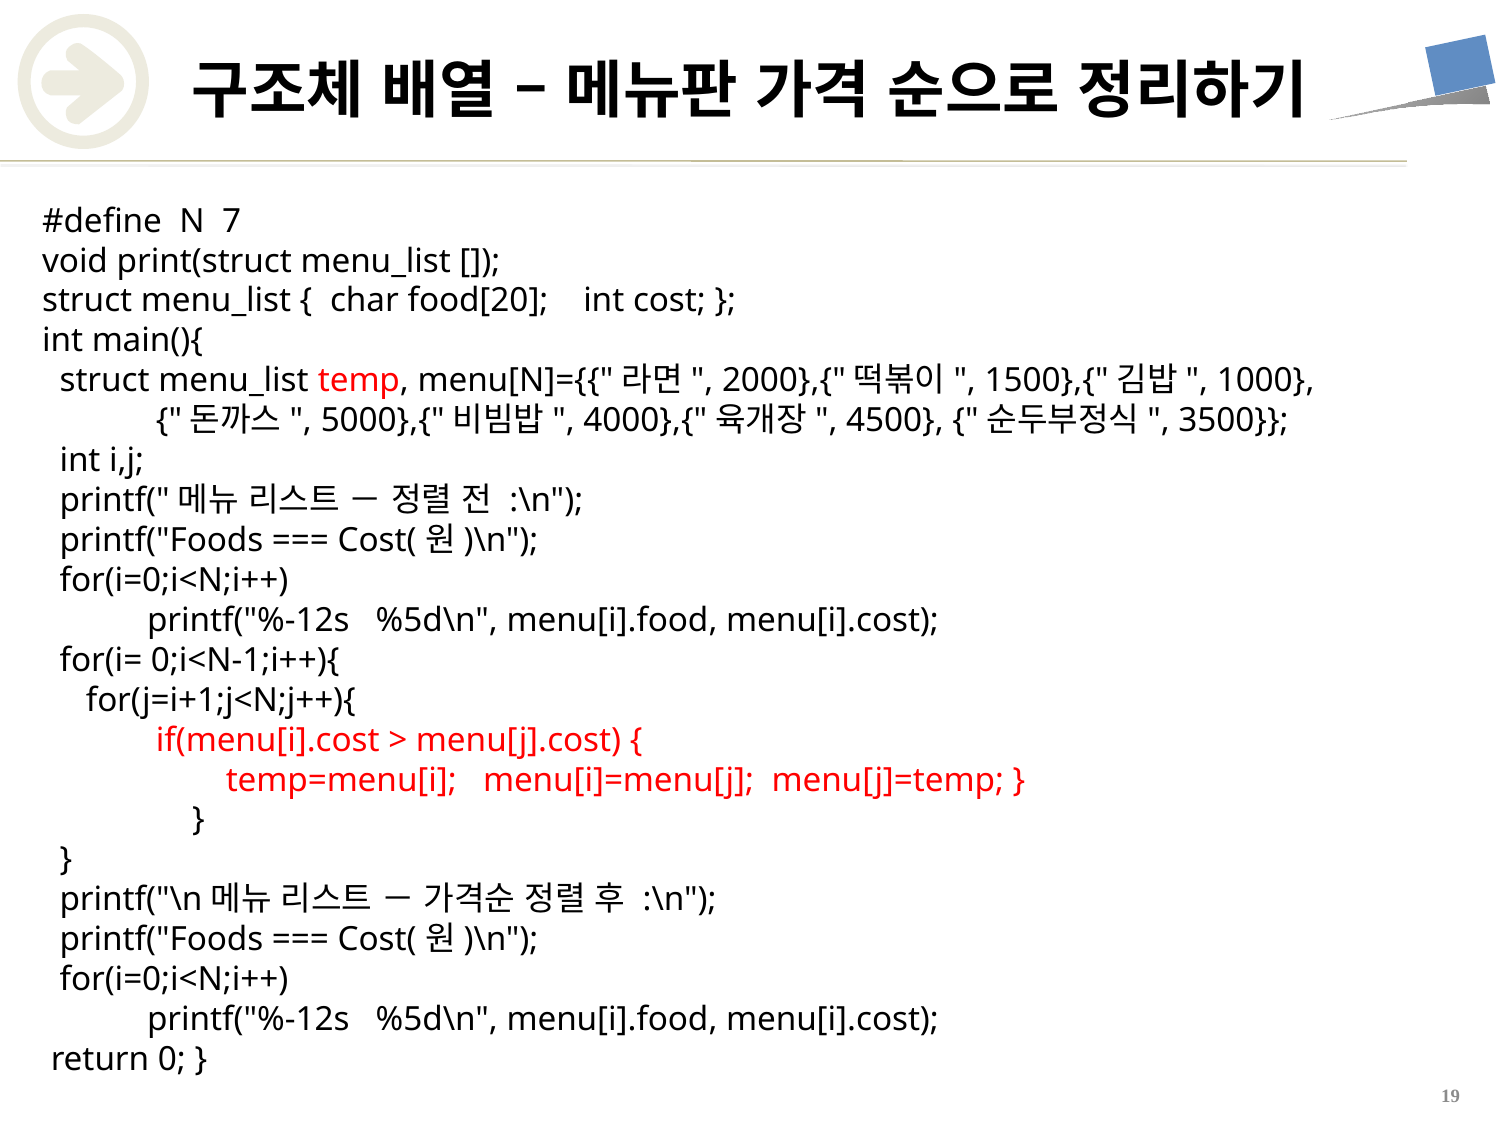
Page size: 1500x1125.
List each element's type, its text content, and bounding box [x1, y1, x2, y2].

text_box #define N 7 void print(struct menu_list []); struct menu_list { char food[20]; int cost; }; int main(){ struct menu_list temp, menu[N]={{"라면", 2000},{"떡볶이", 1500},{"김밥", 1000}, {"돈까스", 5000},{"비빔밥", 4000},{"육개장", 4500}, {"순두부정식", 3500}}; int i,j; printf("메뉴 리스트 － 정렬 전 :\n"); printf("Foods === Cost(원)\n"); for(i=0;i<N;i++) printf("%-12s %5d\n", menu[i].food, menu[i].cost); for(i= 0;i<N-1;i++){ for(j=i+1;j<N;j++){ if(menu[i].cost > menu[j].cost) { temp=menu[i]; menu[i]=menu[j]; menu[j]=temp; } } } printf("\n메뉴 리스트 － 가격순 정렬 후 :\n"); printf("Foods === Cost(원)\n"); for(i=0;i<N;i++) printf("%-12s %5d\n", menu[i].food, menu[i].cost); return 0; } [27, 191, 1422, 1085]
title 구조체 배열 – 메뉴판 가격 순으로 정리하기 [75, 24, 1425, 149]
slide_number 18 [1125, 1082, 1476, 1109]
